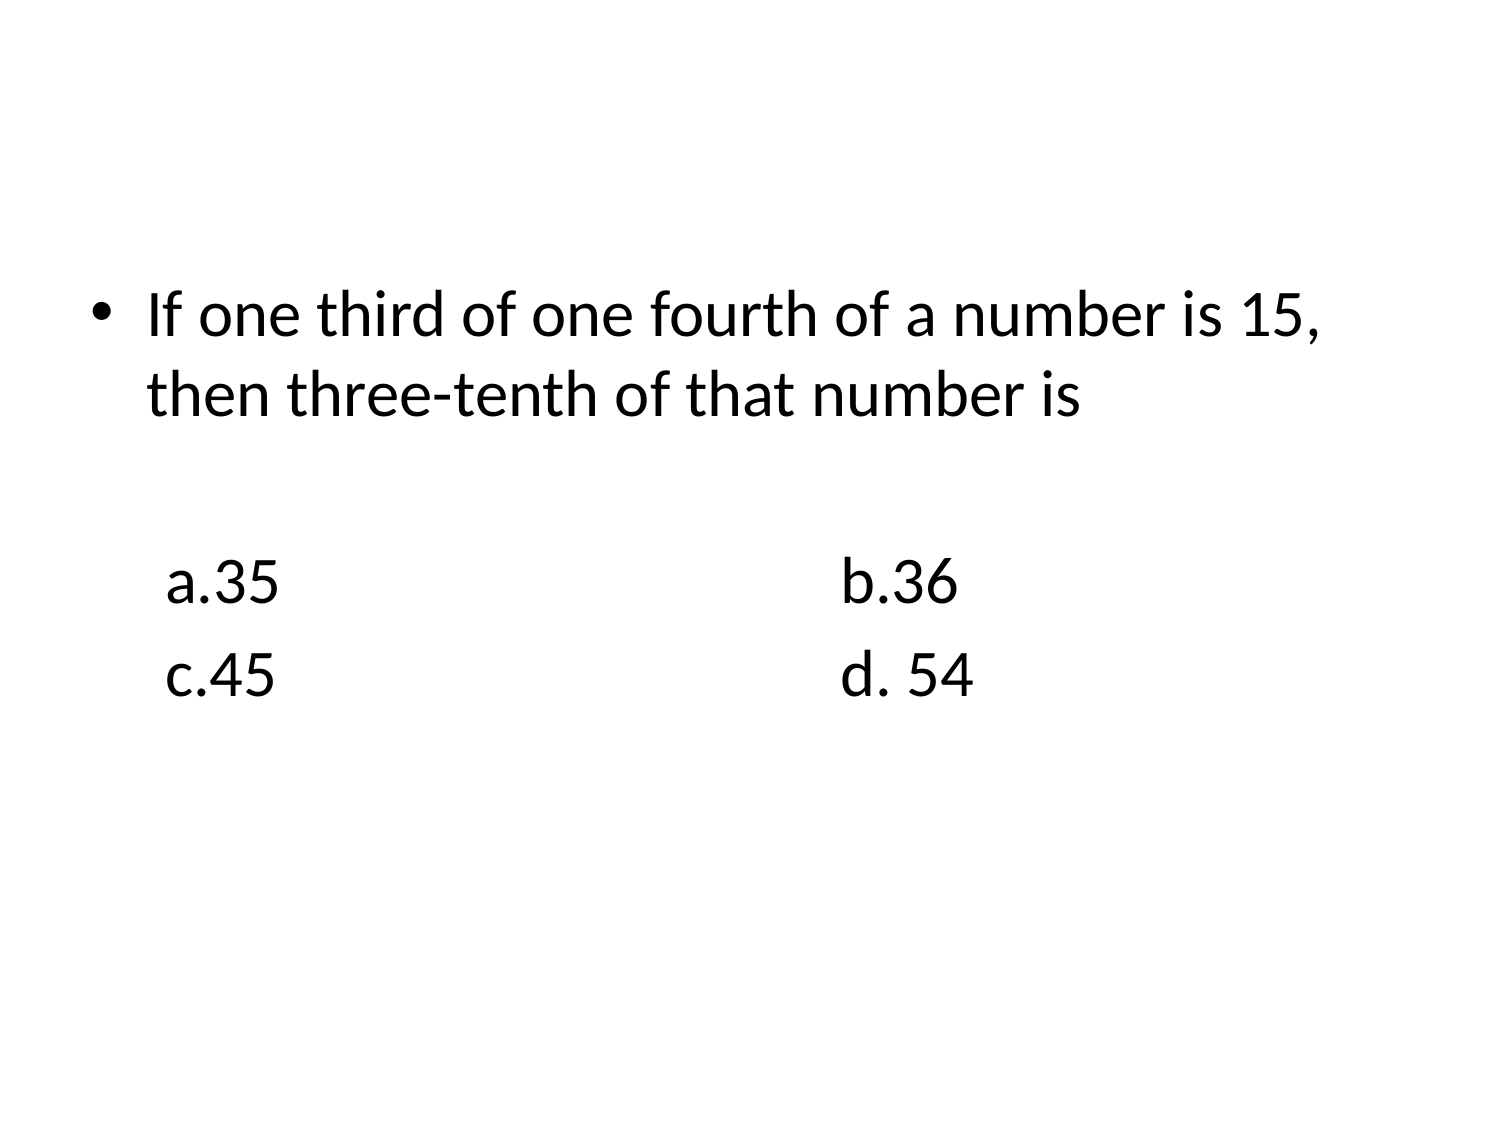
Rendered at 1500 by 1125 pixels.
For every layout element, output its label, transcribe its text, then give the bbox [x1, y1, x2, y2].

list If one third of one fourth of a number is 15, then three-tenth of that number is a.35 b.36 c.45 d. 54 [75, 262, 1425, 1005]
